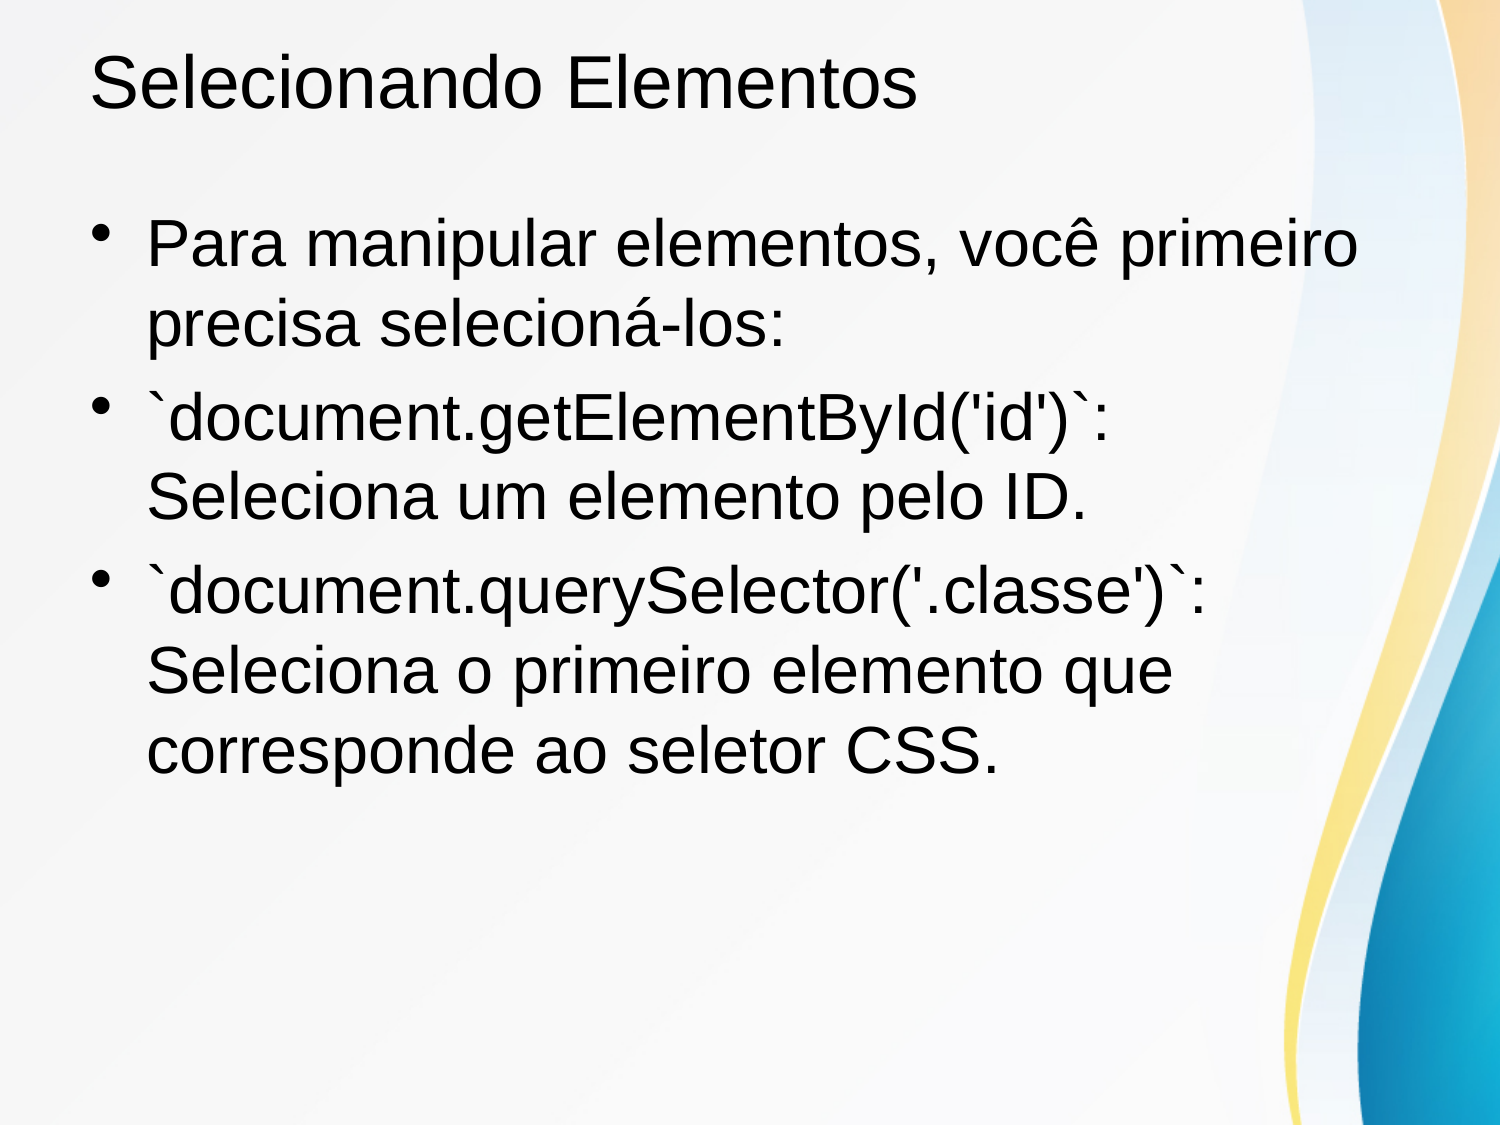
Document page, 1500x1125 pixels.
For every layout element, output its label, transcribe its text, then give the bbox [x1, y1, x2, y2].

title Selecionando Elementos [74, 30, 1426, 127]
list Para manipular elementos, você primeiro precisa selecioná-los: `document.getElementById('id')`: Seleciona um elemento pelo ID. `document.querySelector('.classe')`: Seleciona o primeiro elemento que corresponde ao seletor CSS. [74, 192, 1426, 1006]
picture [0, 0, 1500, 1125]
